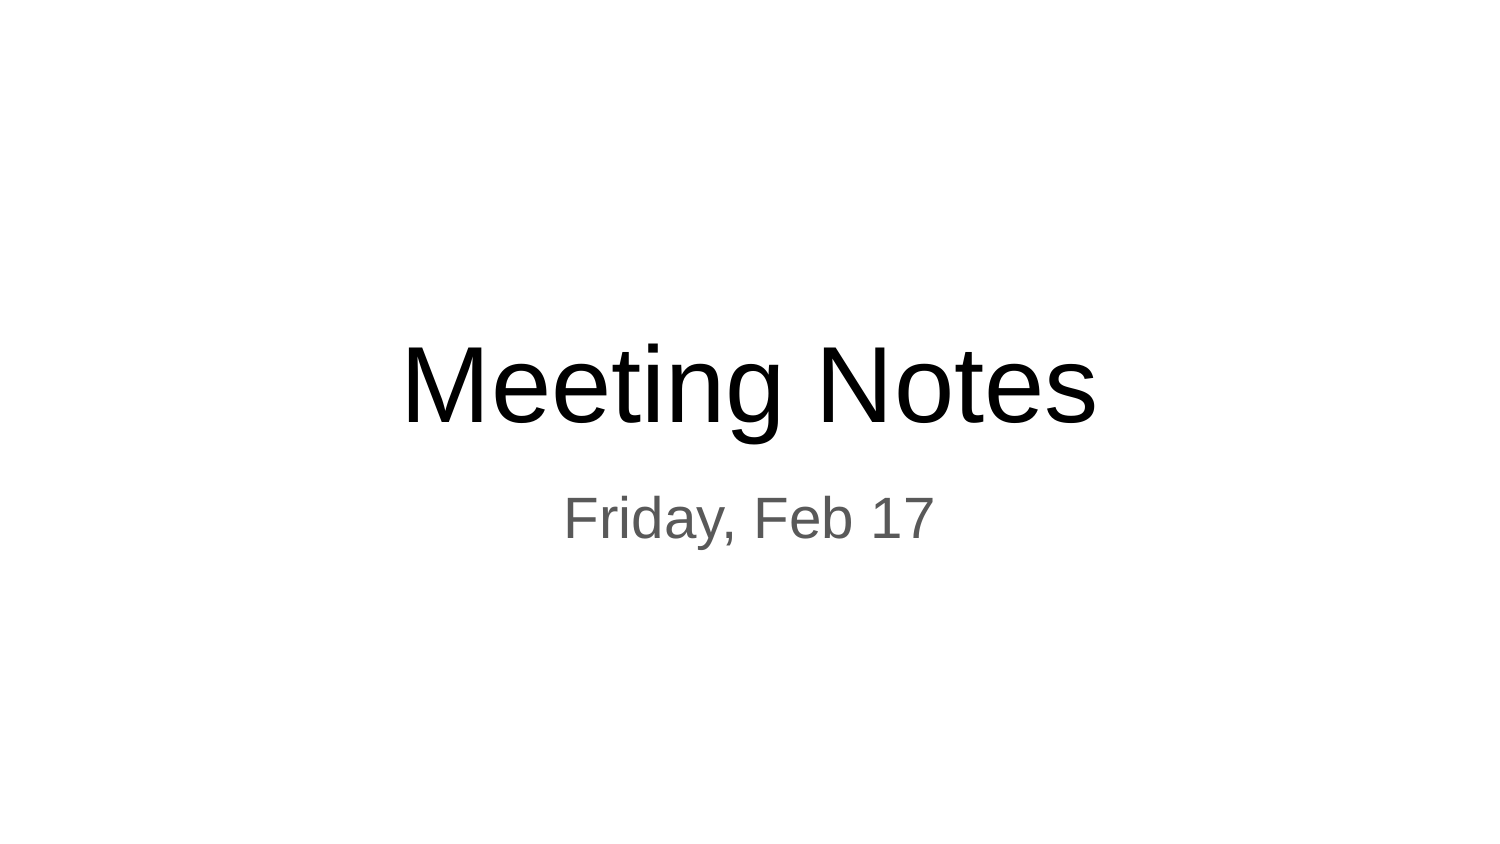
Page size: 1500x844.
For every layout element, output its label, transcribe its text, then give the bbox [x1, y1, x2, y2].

subtitle Friday, Feb 17 [51, 464, 1449, 595]
title Meeting Notes [51, 122, 1449, 459]
